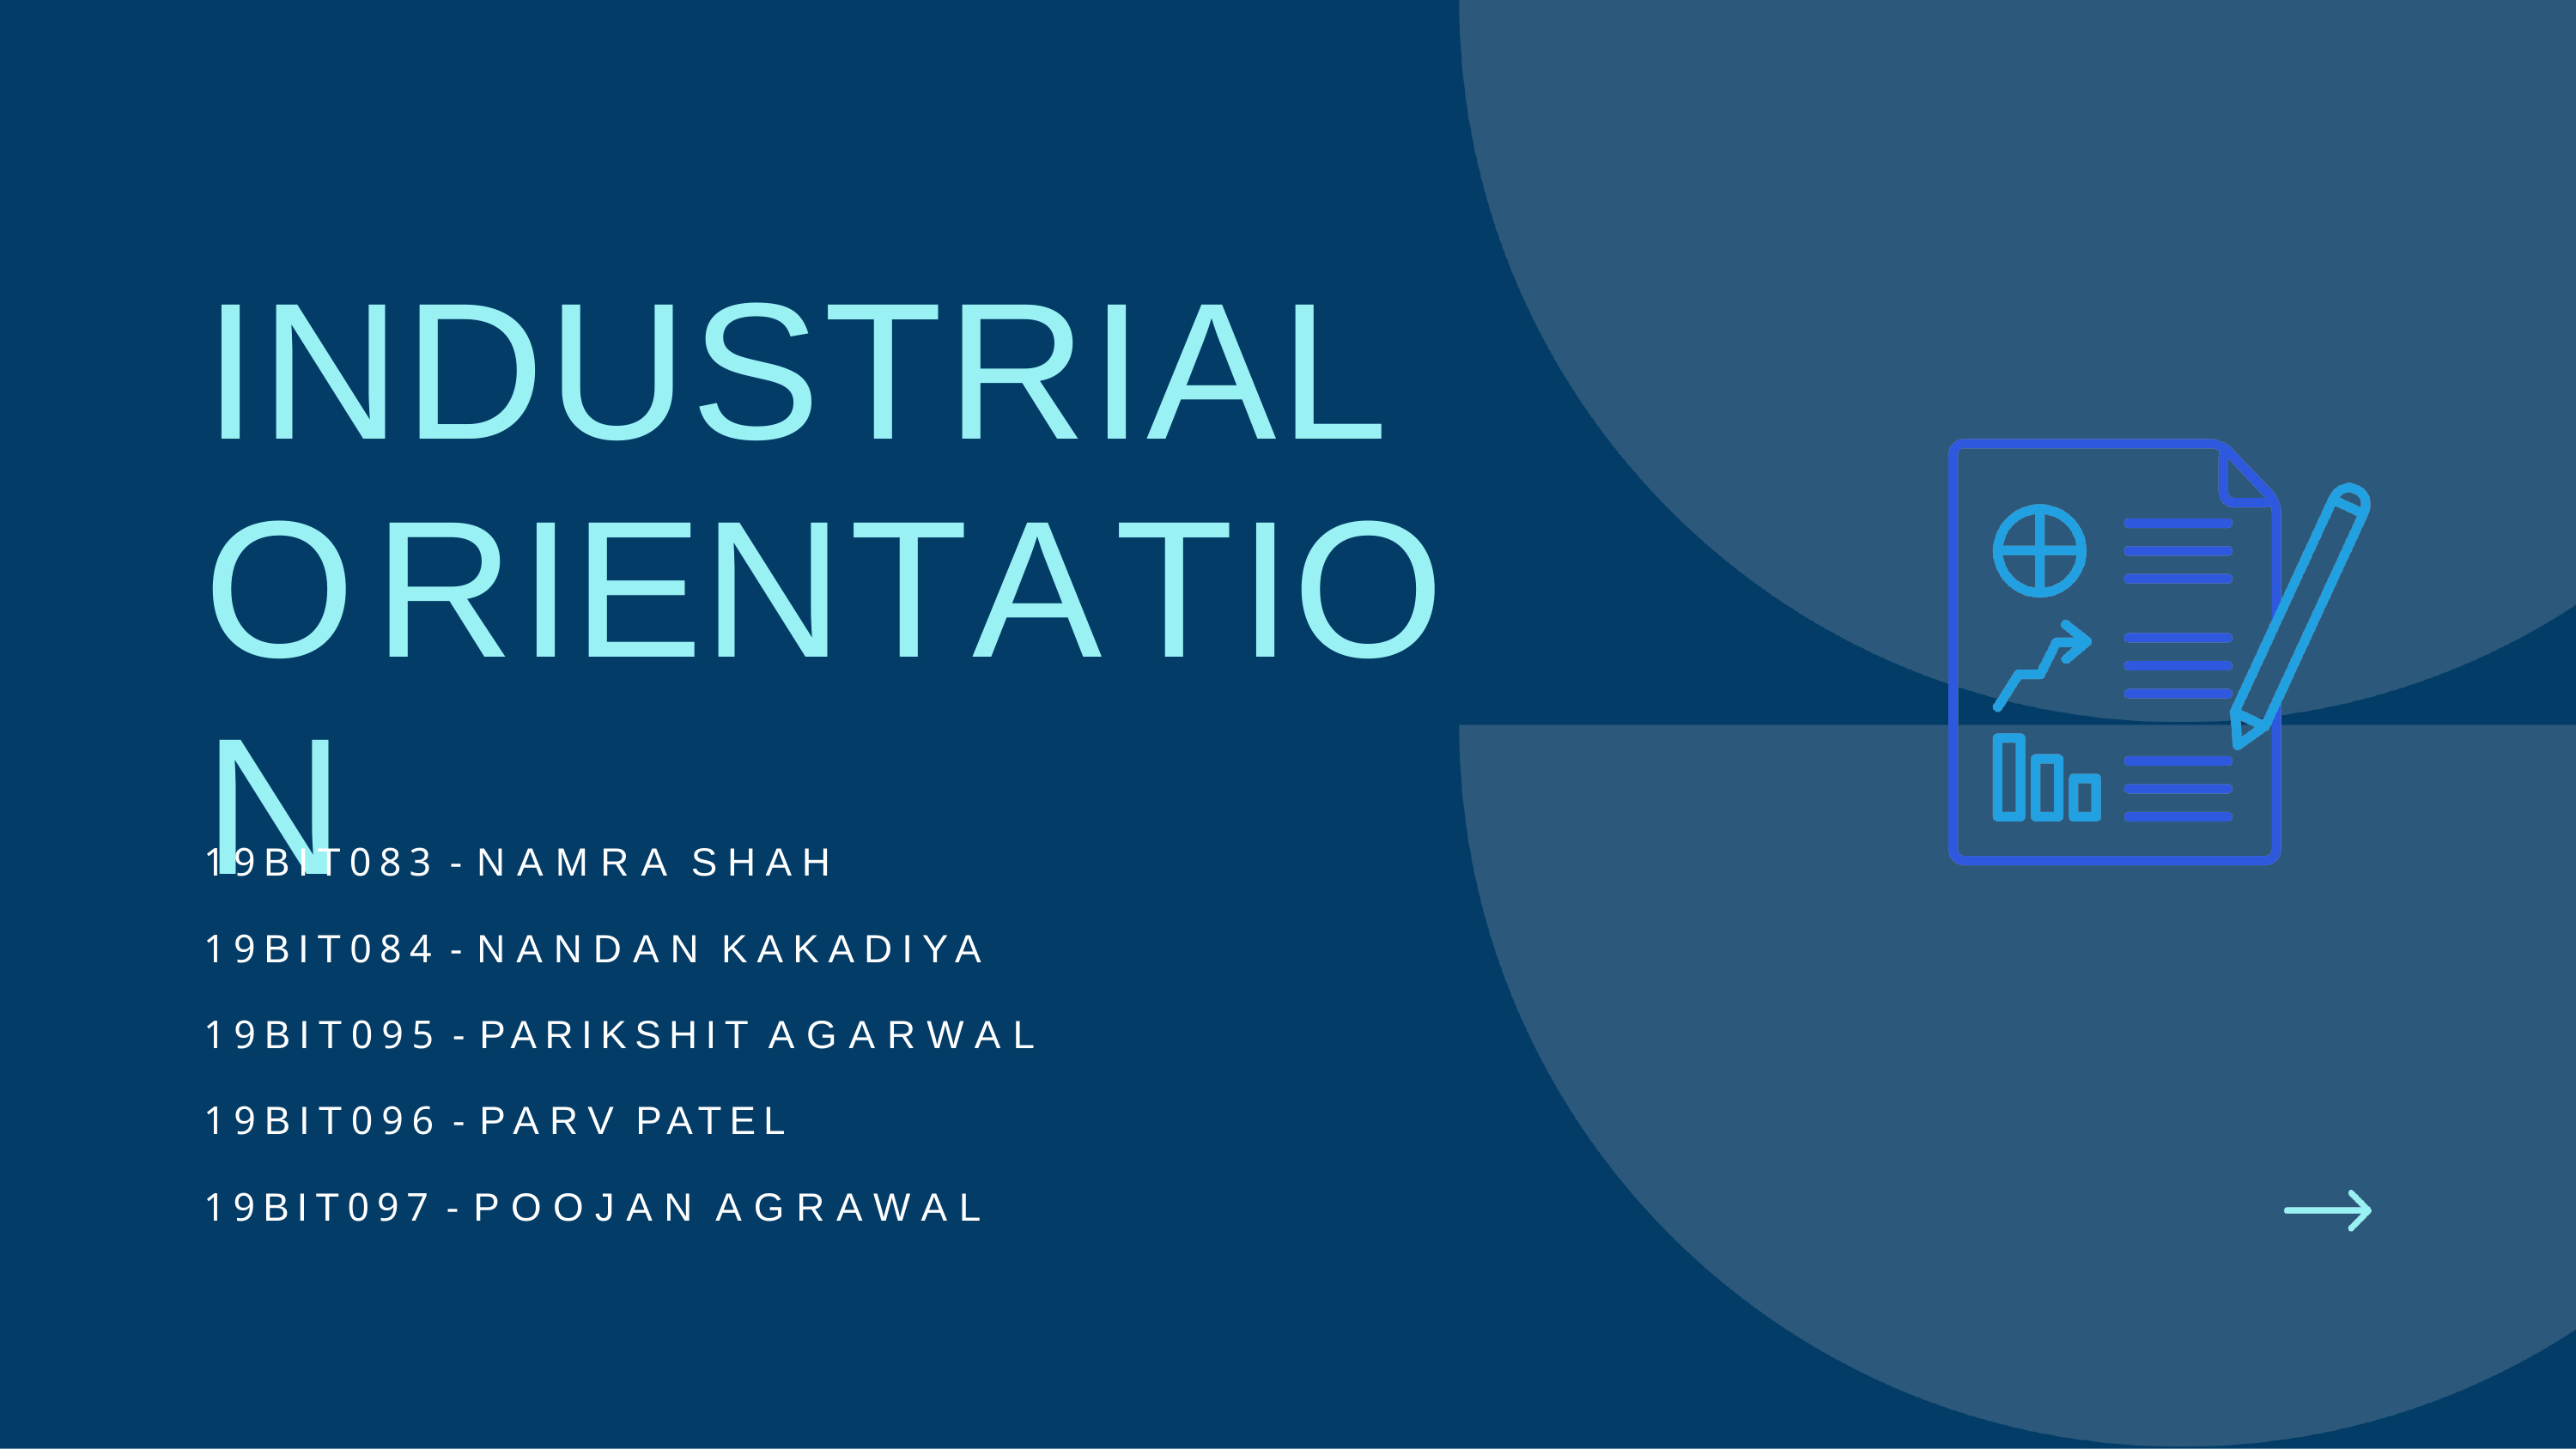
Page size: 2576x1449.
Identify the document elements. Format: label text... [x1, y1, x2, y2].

text_box 19BIT083 - NAMRA SHAH 19BIT084 - NANDAN KAKADIYA 19BIT095 - PARIKSHIT AGARWAL 19BIT096 - PARV PATEL 19BIT097 - POOJAN AGRAWAL [202, 834, 1078, 1229]
text_box [1459, 0, 2576, 1446]
text_box [0, 0, 2576, 1449]
title INDUSTRIAL ORIENTATION [202, 238, 1592, 913]
